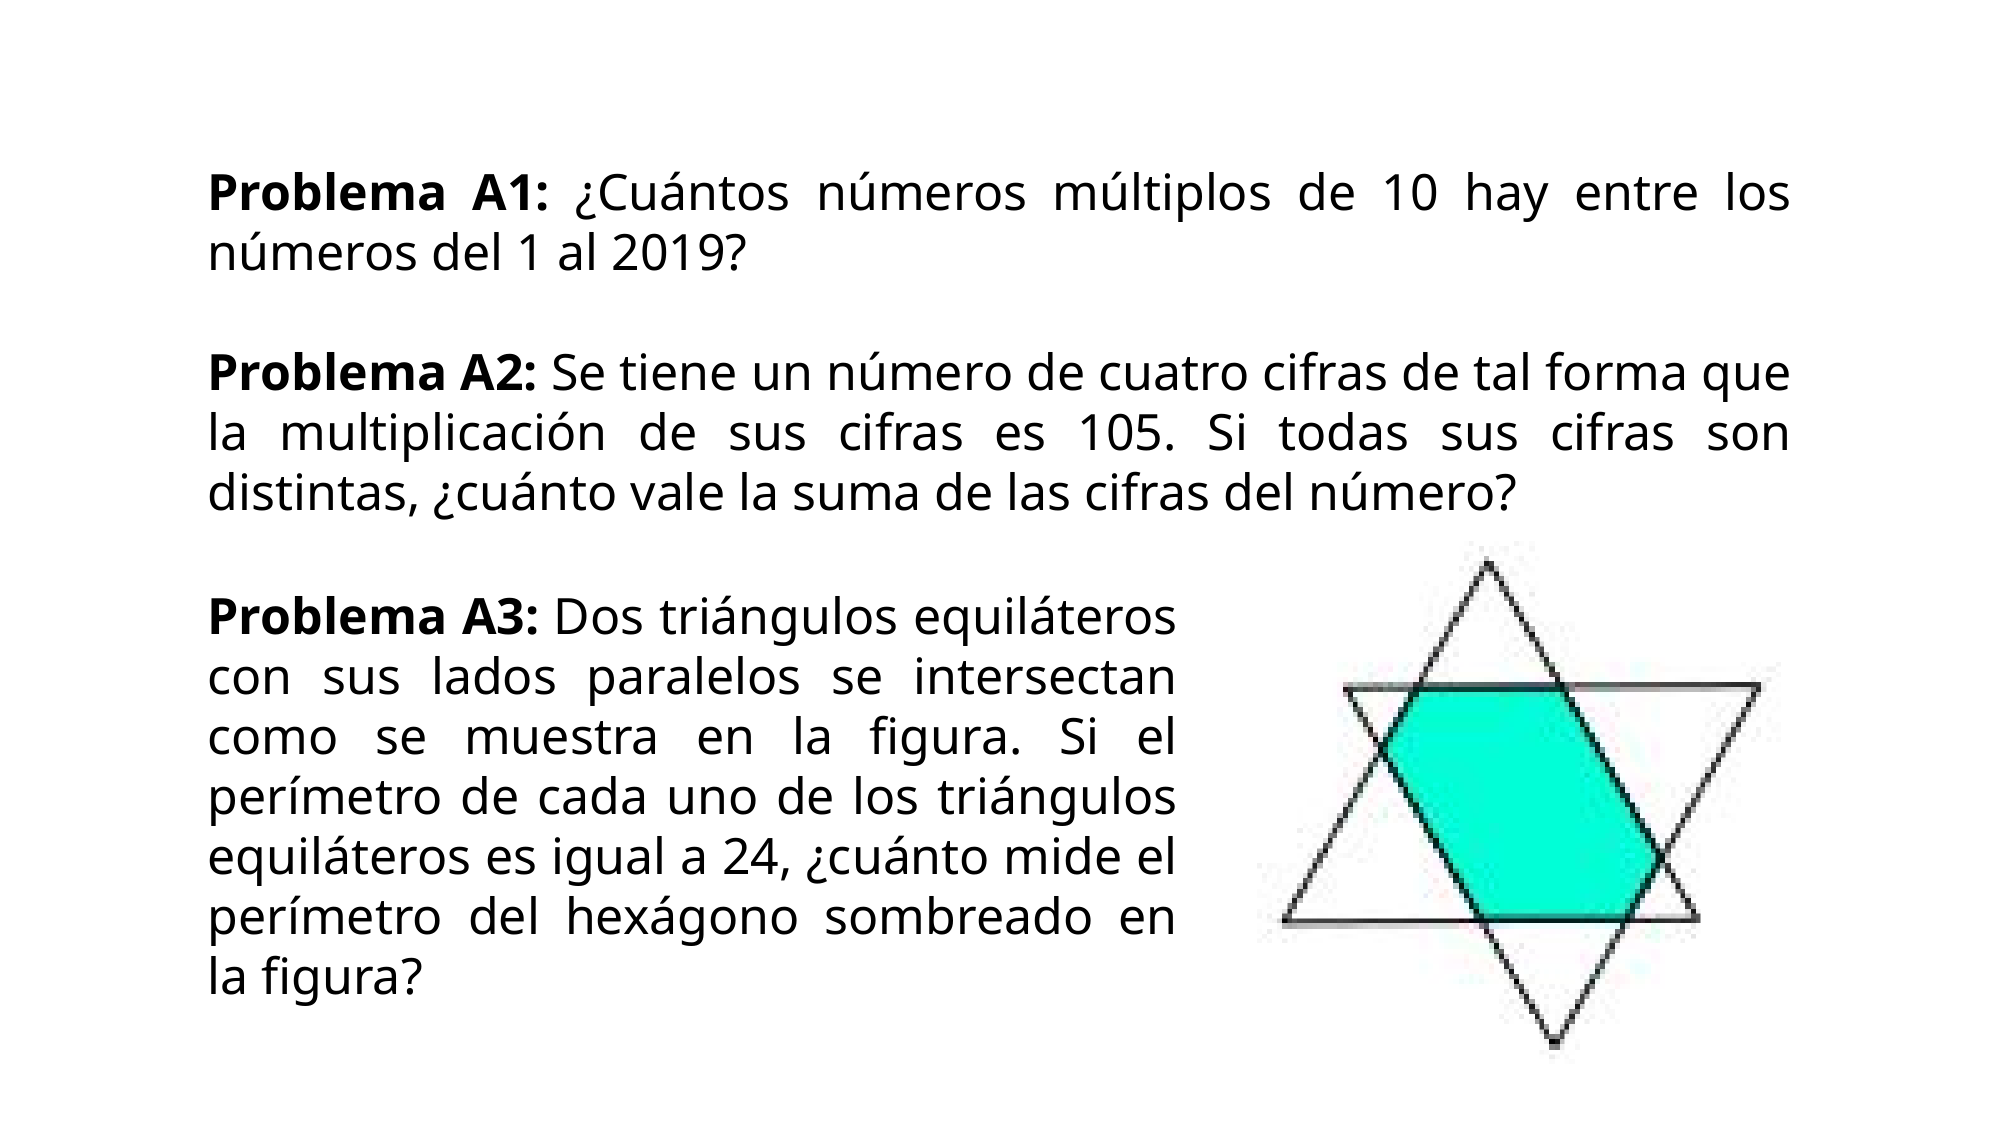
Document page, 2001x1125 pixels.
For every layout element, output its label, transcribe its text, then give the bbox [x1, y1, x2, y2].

picture [1217, 510, 1800, 1083]
text_box Problema A3: Dos triángulos equiláteros con sus lados paralelos se intersectan como se muestra en la figura. Si el perímetro de cada uno de los triángulos equiláteros es igual a 24, ¿cuánto mide el perímetro del hexágono sombreado en la figura? [192, 577, 1193, 1012]
text_box Problema A1: ¿Cuántos números múltiplos de 10 hay entre los números del 1 al 2019? Problema A2: Se tiene un número de cuatro cifras de tal forma que la multiplicación de sus cifras es 105. Si todas sus cifras son distintas, ¿cuánto vale la suma de las cifras del número? [192, 153, 1808, 528]
